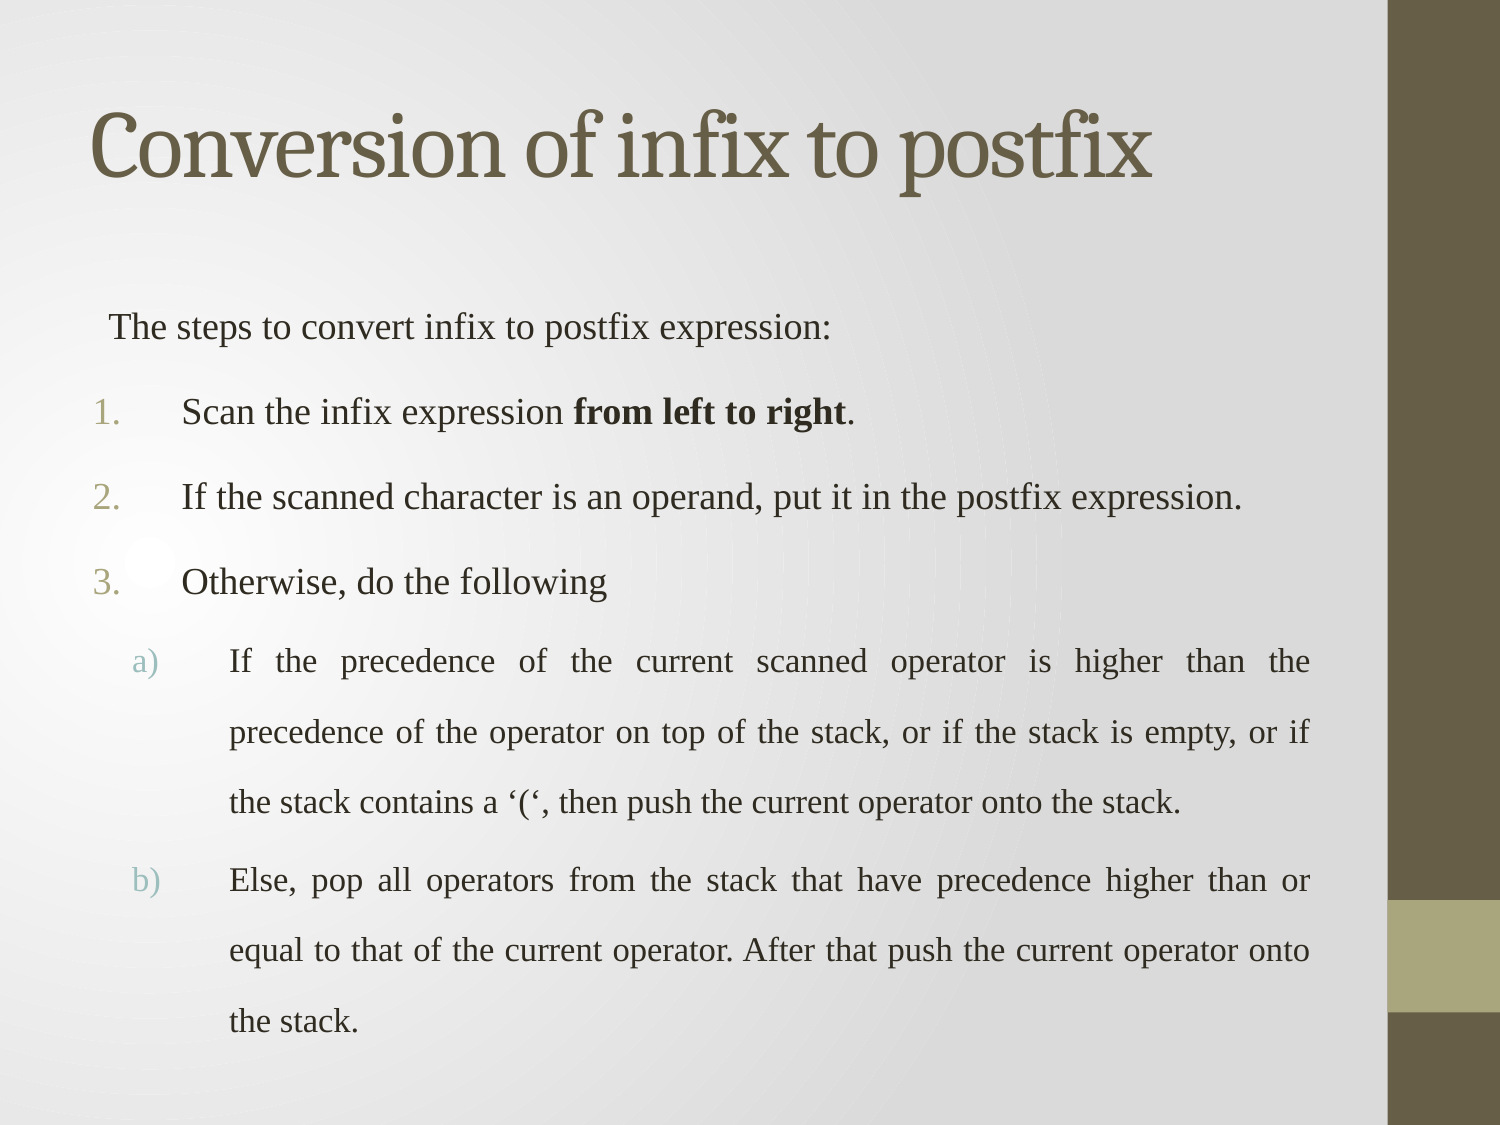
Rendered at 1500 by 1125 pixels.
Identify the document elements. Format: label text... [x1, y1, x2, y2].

list The steps to convert infix to postfix expression: Scan the infix expression from left to right. If the scanned character is an operand, put it in the postfix expression. Otherwise, do the following If the precedence of the current scanned operator is higher than the precedence of the operator on top of the stack, or if the stack is empty, or if the stack contains a ‘(‘, then push the current operator onto the stack. Else, pop all operators from the stack that have precedence higher than or equal to that of the current operator. After that push the current operator onto the stack. [75, 262, 1325, 1050]
title Conversion of infix to postfix [75, 45, 1325, 233]
